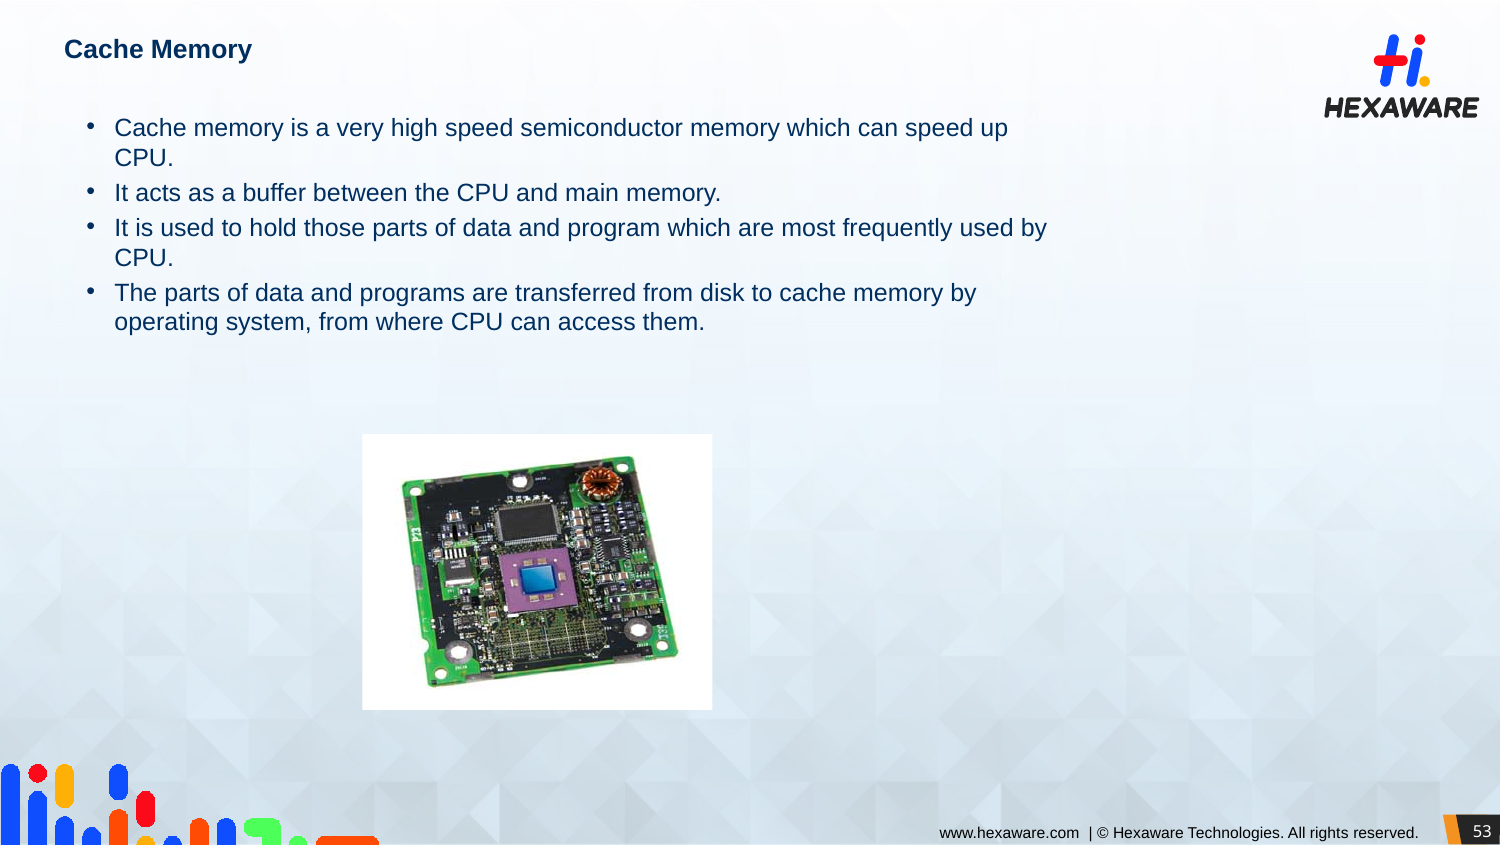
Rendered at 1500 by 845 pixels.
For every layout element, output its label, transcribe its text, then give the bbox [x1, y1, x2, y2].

list Cache memory is a very high speed semiconductor memory which can speed up CPU. It acts as a buffer between the CPU and main memory. It is used to hold those parts of data and program which are most frequently used by CPU. The parts of data and programs are transferred from disk to cache memory by operating system, from where CPU can access them. [75, 105, 1088, 694]
picture [0, 0, 1500, 845]
text_box [362, 434, 713, 710]
title Cache Memory [52, 26, 1141, 102]
